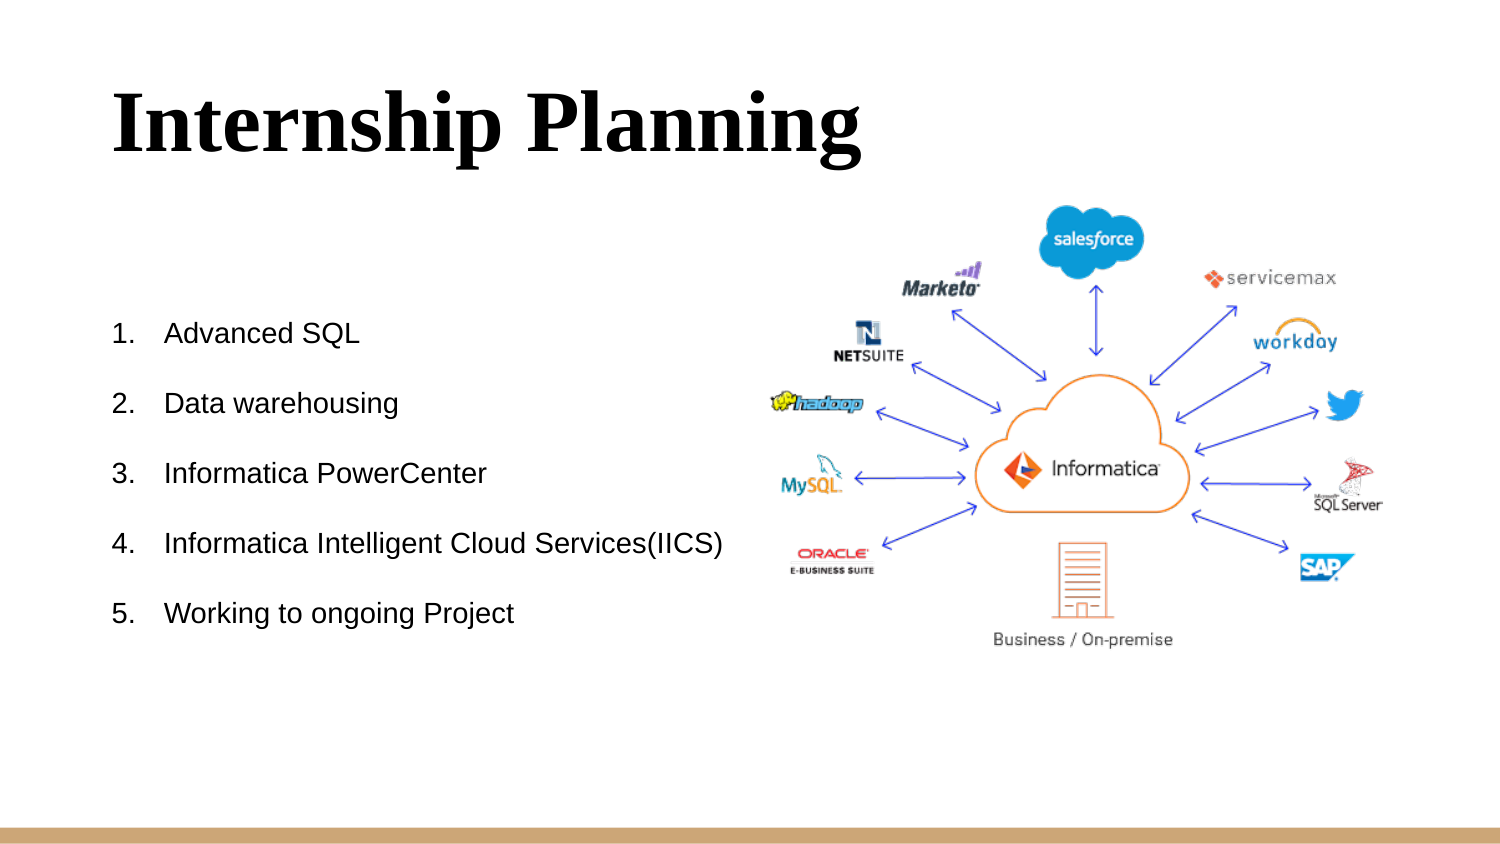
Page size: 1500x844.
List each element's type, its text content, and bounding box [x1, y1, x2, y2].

title Internship Planning [95, 0, 1358, 184]
picture [759, 183, 1398, 689]
text_box Advanced SQL Data warehousing Informatica PowerCenter Informatica Intelligent Cloud Services(IICS) Working to ongoing Project [73, 264, 754, 620]
